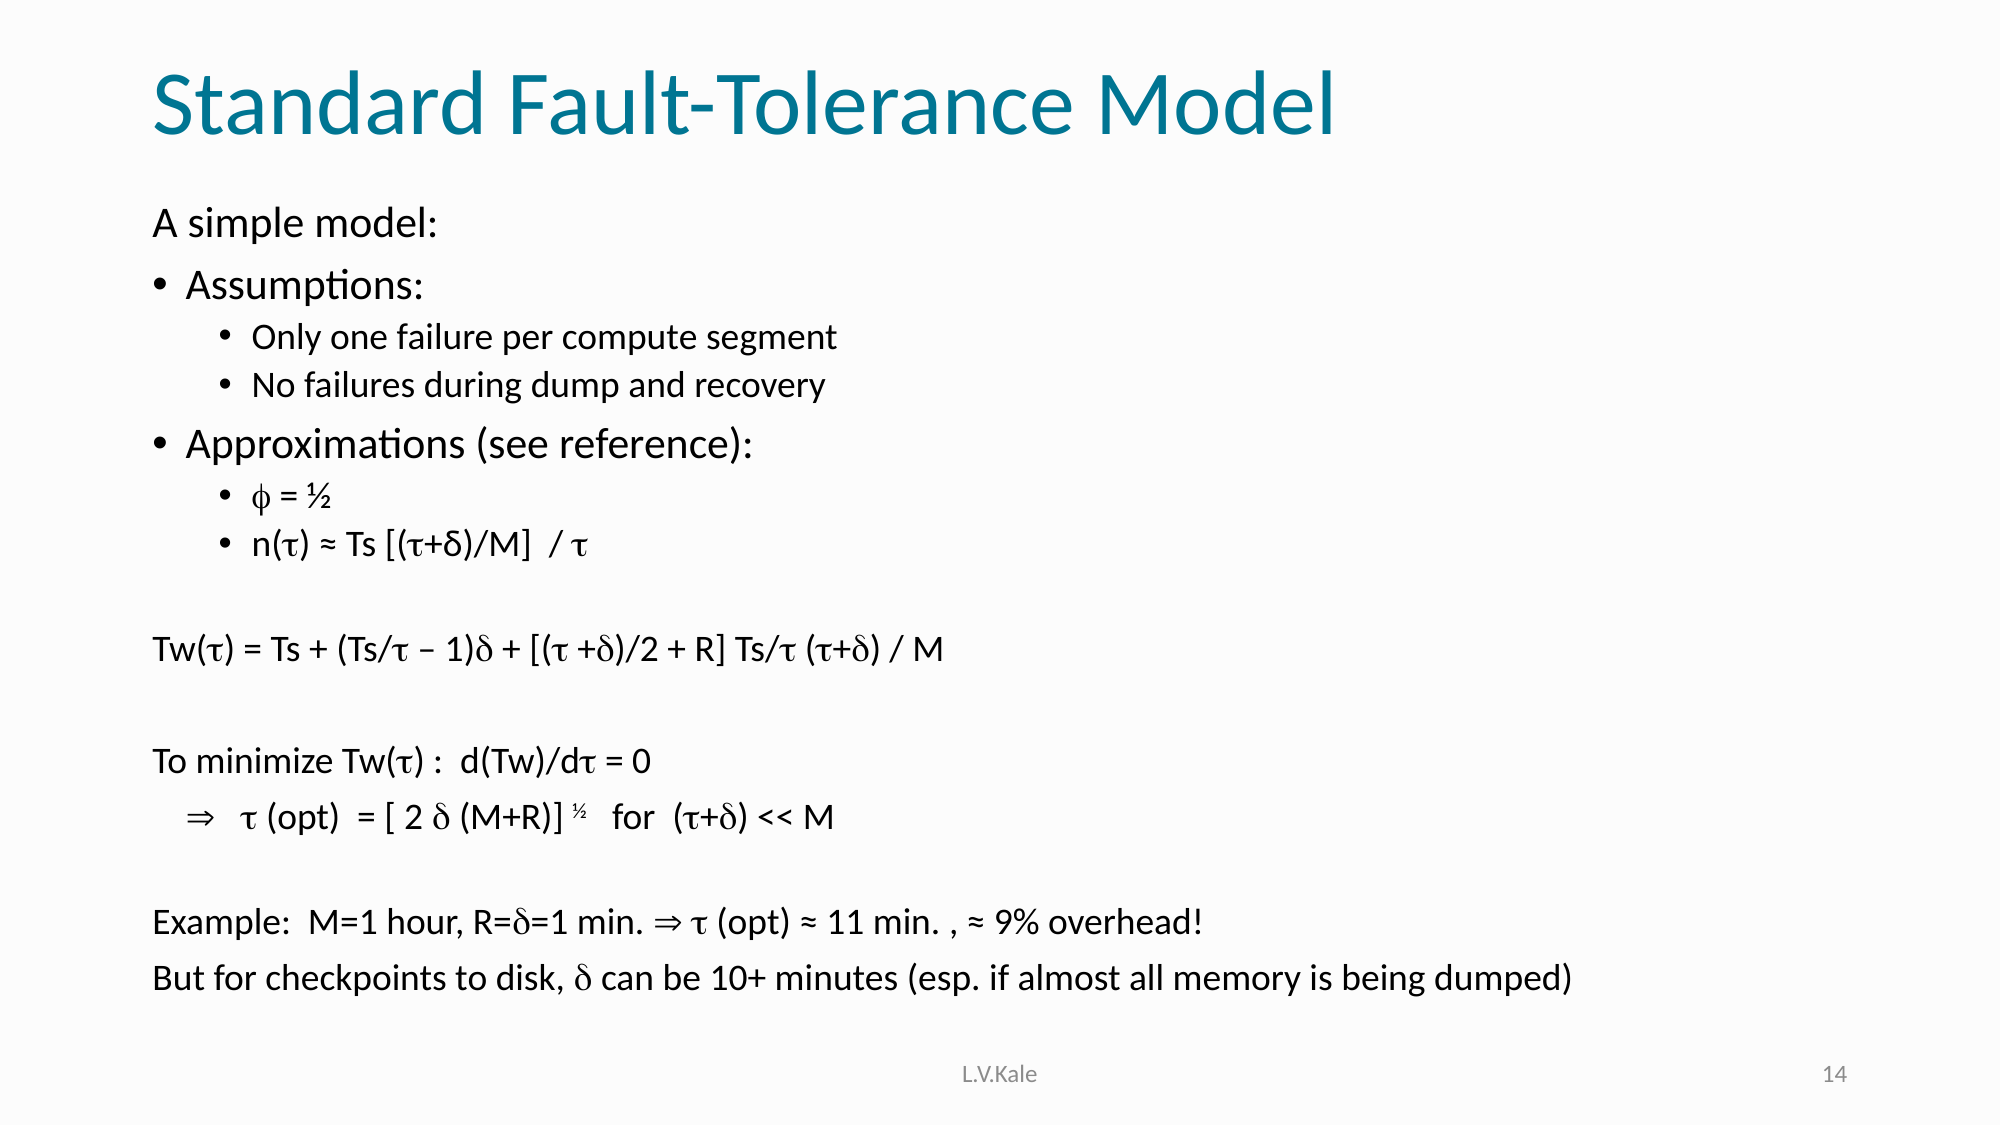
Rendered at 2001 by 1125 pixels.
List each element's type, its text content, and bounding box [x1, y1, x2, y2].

slide_number 14 [1412, 1042, 1863, 1103]
title Standard Fault-Tolerance Model [137, 41, 1863, 168]
footer L.V.Kale [662, 1042, 1338, 1103]
list A simple model: Assumptions: Only one failure per compute segment No failures during dump and recovery Approximations (see reference):  = ½ n() ≈ Ts [(+δ)/M] /  Tw() = Ts + (Ts/ – 1) + [( +)/2 + R] Ts/ (+) / M To minimize Tw() : d(Tw)/d = 0   (opt) = [ 2  (M+R)] ½ for (+) << M Example: M=1 hour, R==1 min.   (opt) ≈ 11 min. , ≈ 9% overhead! But for checkpoints to disk,  can be 10+ minutes (esp. if almost all memory is being dumped) [137, 191, 1863, 1014]
